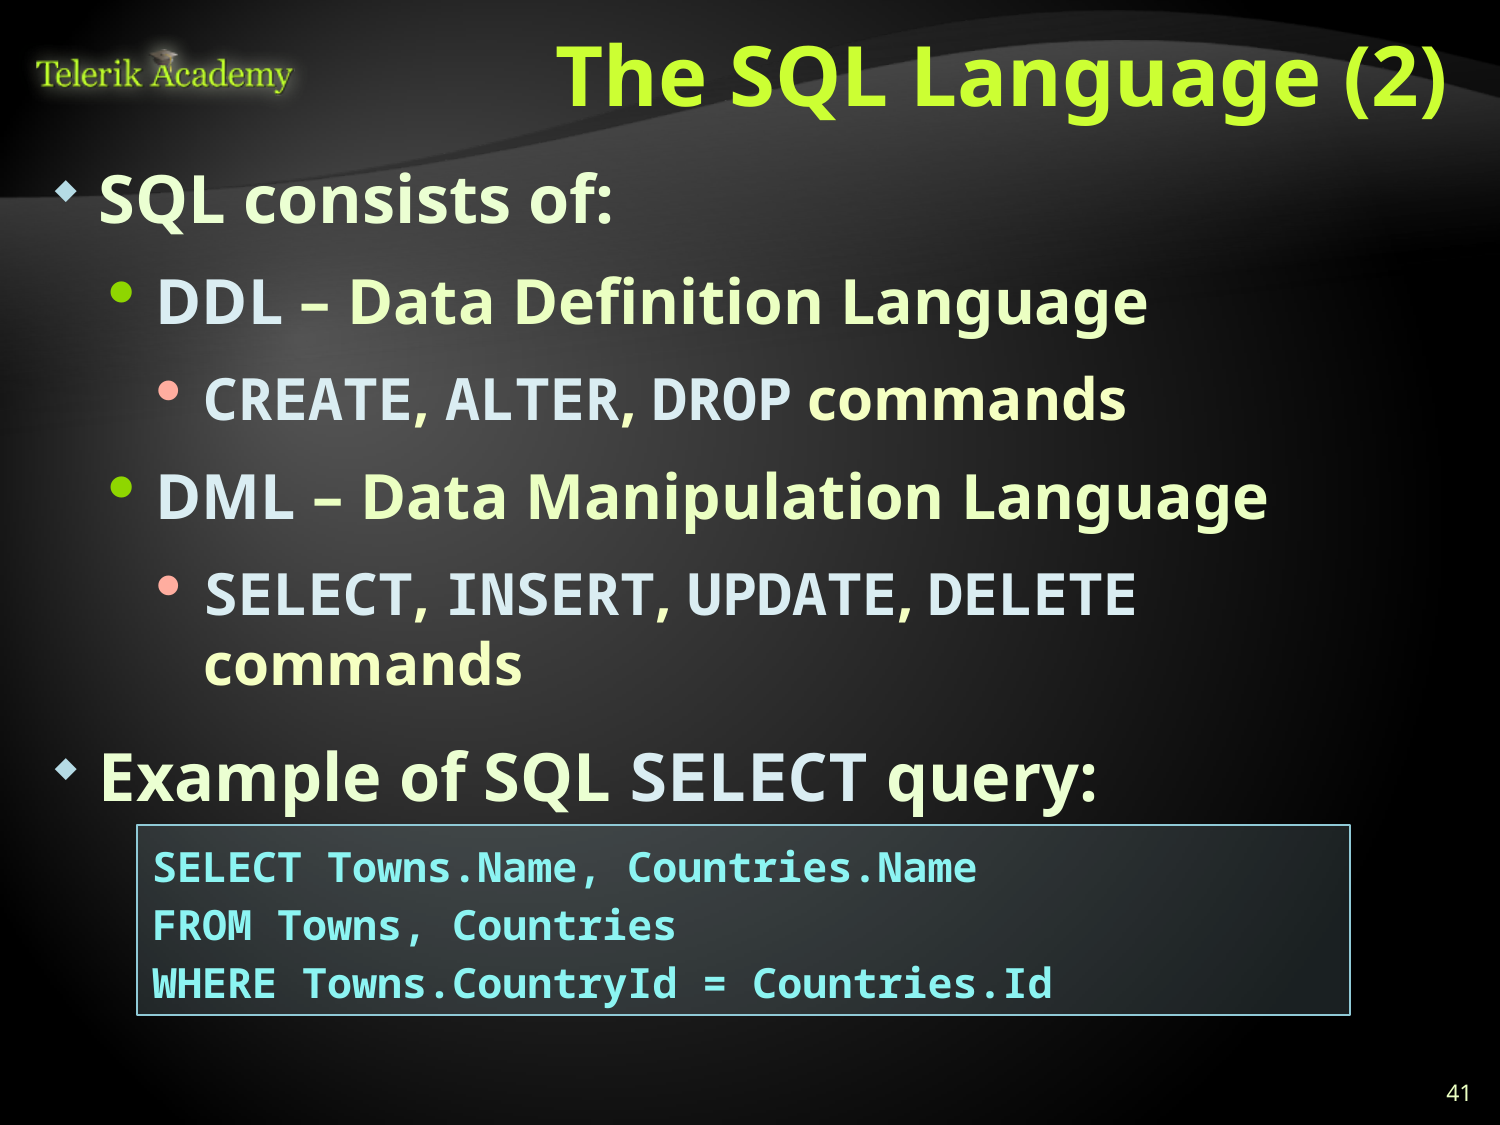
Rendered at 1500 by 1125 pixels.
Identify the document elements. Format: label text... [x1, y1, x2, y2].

title The SQL Language (2) [300, 12, 1463, 149]
text_box SELECT Towns.Name, Countries.Name FROM Towns, Countries WHERE Towns.CountryId = Countries.Id [137, 824, 1350, 1015]
list SQL consists of: DDL – Data Definition Language CREATE, ALTER, DROP commands DML – Data Manipulation Language SELECT, INSERT, UPDATE, DELETE commands Example of SQL SELECT query: [37, 149, 1463, 1100]
slide_number 41 [1412, 1074, 1488, 1113]
picture [0, 0, 1500, 1125]
